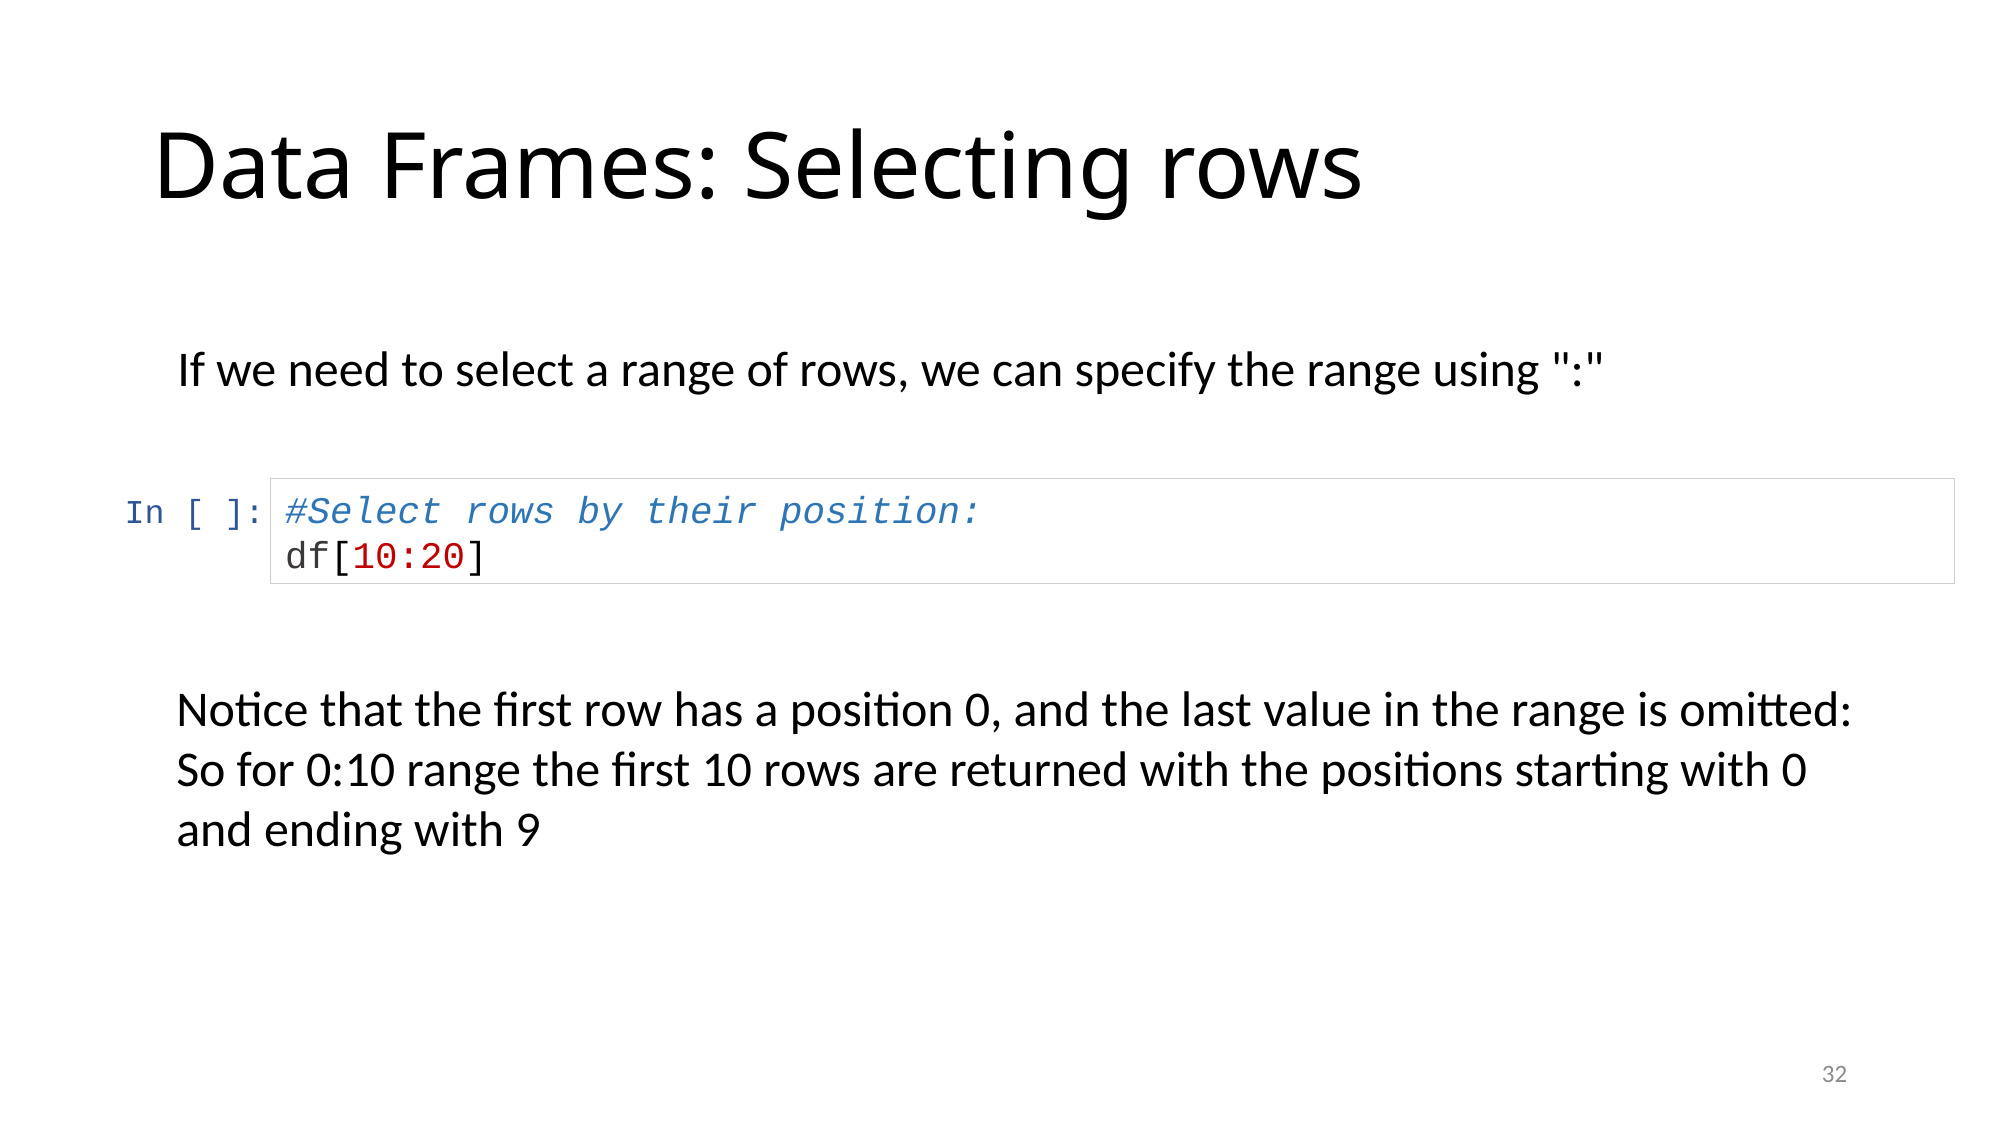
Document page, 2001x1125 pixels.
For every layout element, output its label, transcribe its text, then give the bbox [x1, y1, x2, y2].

slide_number 32 [1412, 1042, 1863, 1103]
text_box Notice that the first row has a position 0, and the last value in the range is omitted: So for 0:10 range the first 10 rows are returned with the positions starting with 0 and ending with 9 [161, 669, 1871, 864]
text_box In [ ]: [33, 478, 270, 539]
title Data Frames: Selecting rows [137, 59, 1863, 278]
text_box #Select rows by their position: df[10:20] [270, 478, 1955, 584]
text_box If we need to select a range of rows, we can specify the range using ":" [162, 329, 1872, 405]
